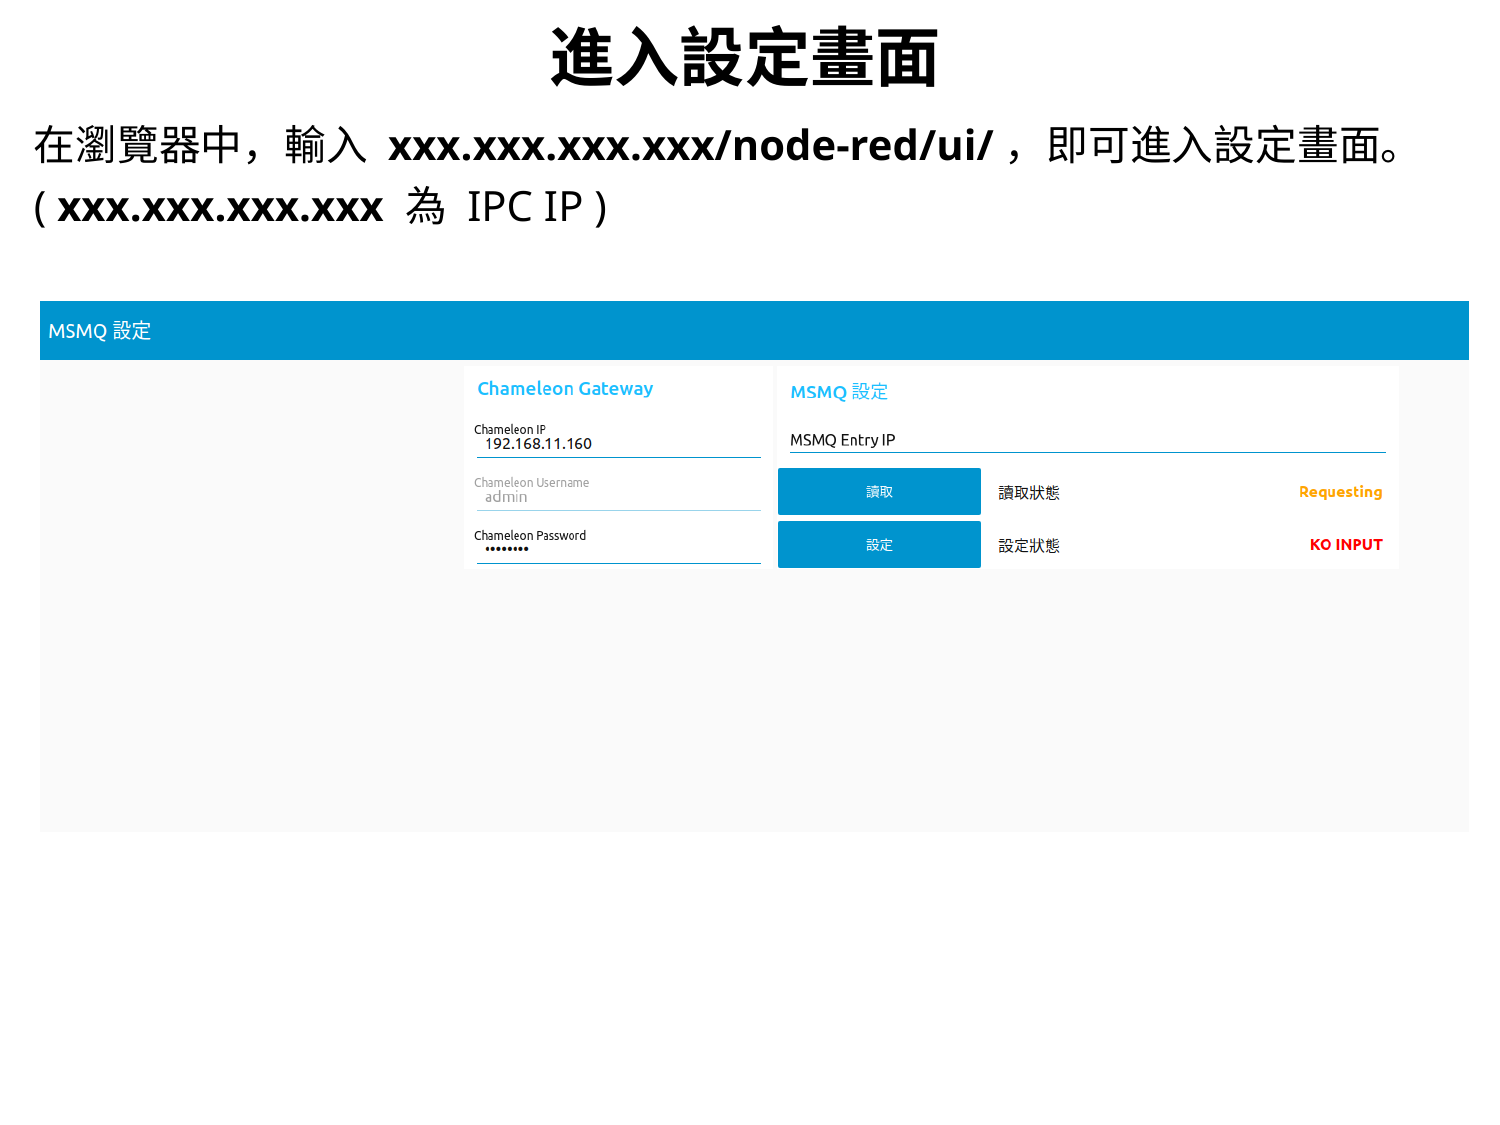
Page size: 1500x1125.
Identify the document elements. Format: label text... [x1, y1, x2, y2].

text_box 在瀏覽器中，輸入 xxx.xxx.xxx.xxx/node-red/ui/，即可進入設定畫面。 ( xxx.xxx.xxx.xxx 為 IPC IP ) [22, 105, 1468, 240]
picture [39, 361, 1469, 832]
text_box 進入設定畫面 [22, 0, 1468, 105]
